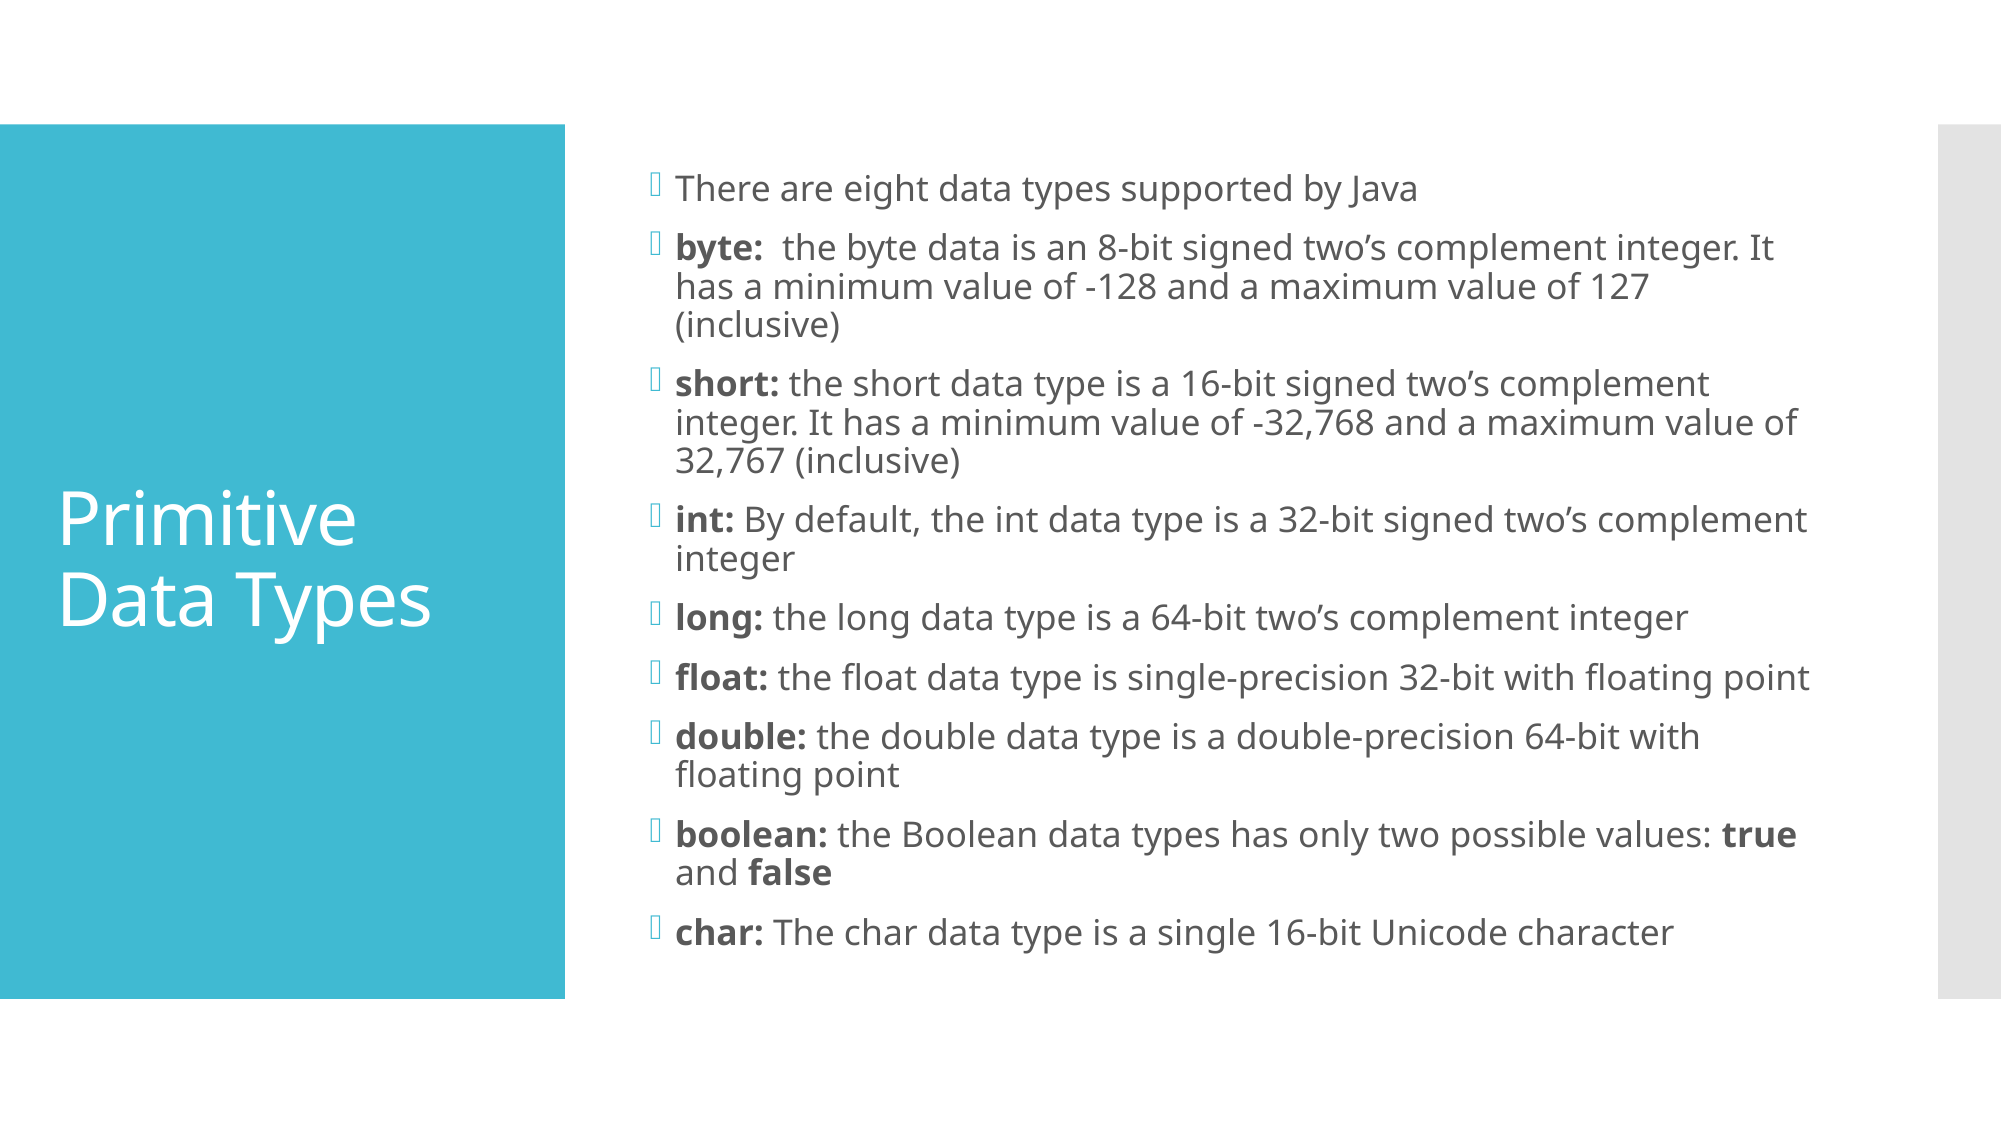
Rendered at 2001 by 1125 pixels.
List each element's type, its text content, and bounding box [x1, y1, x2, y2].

text_box Primitive Data Types [41, 184, 525, 939]
text_box There are eight data types supported by Java byte: the byte data is an 8-bit signed two’s complement integer. It has a minimum value of -128 and a maximum value of 127 (inclusive) short: the short data type is a 16-bit signed two’s complement integer. It has a minimum value of -32,768 and a maximum value of 32,767 (inclusive) int: By default, the int data type is a 32-bit signed two’s complement integer long: the long data type is a 64-bit two’s complement integer float: the float data type is single-precision 32-bit with floating point double: the double data type is a double-precision 64-bit with floating point boolean: the Boolean data types has only two possible values: true and false сhar: The char data type is a single 16-bit Unicode character [634, 141, 1835, 982]
